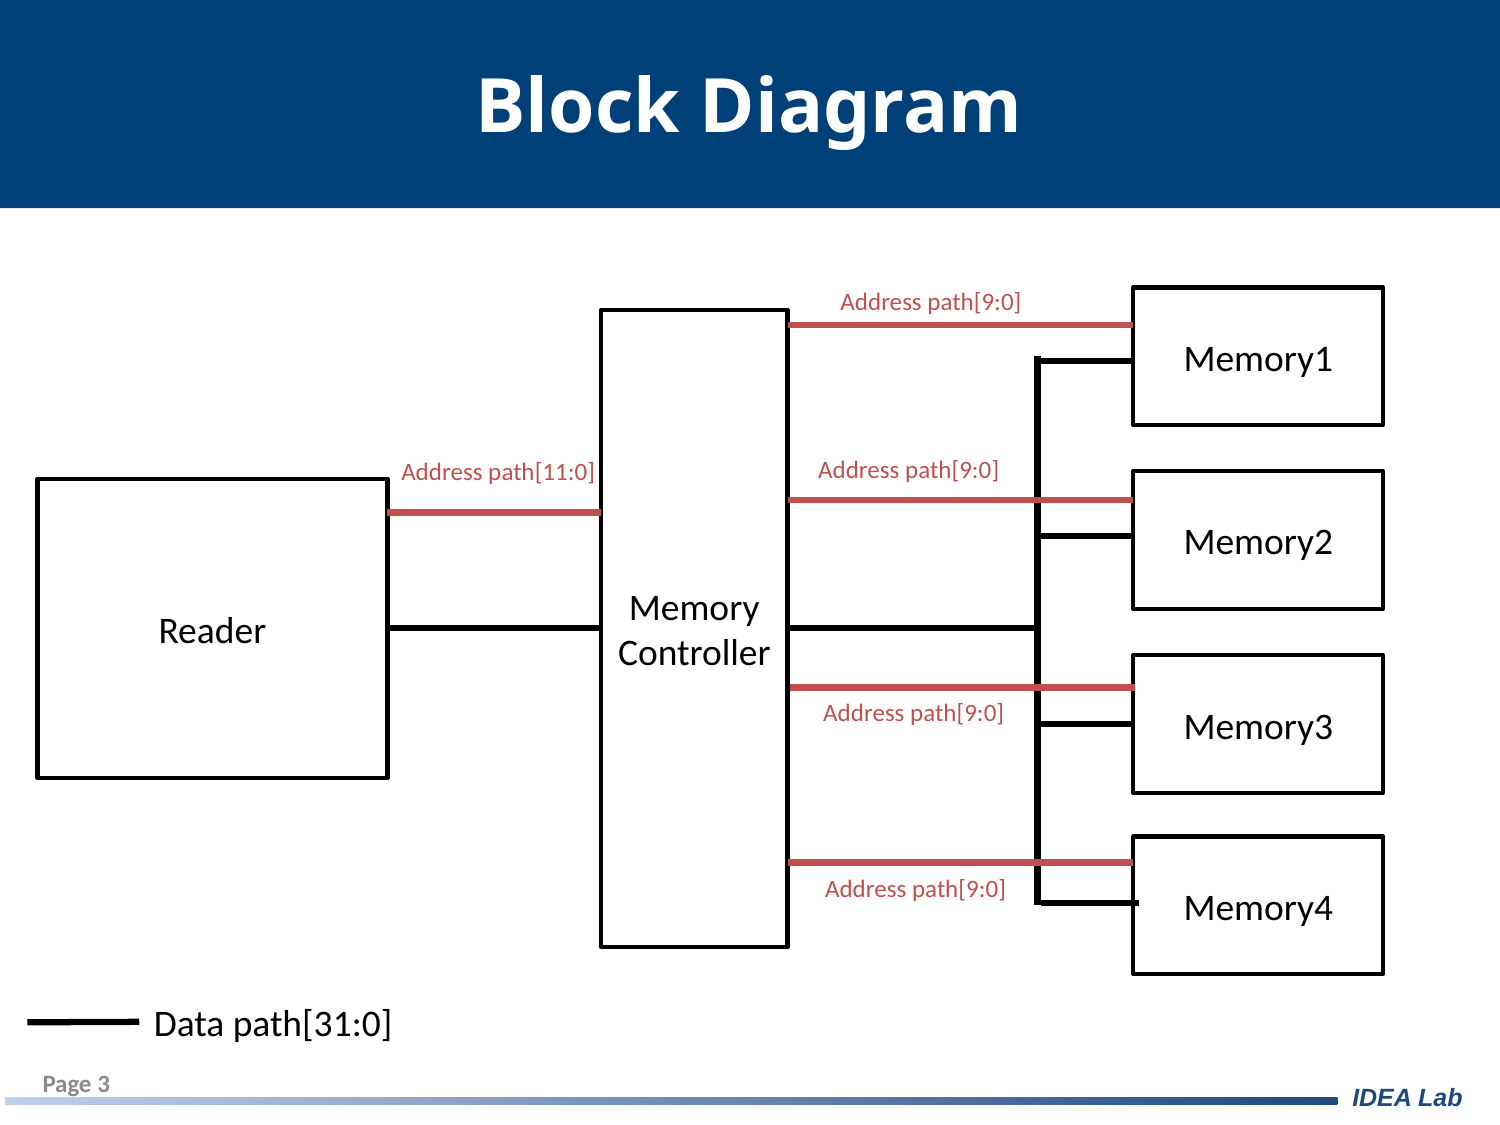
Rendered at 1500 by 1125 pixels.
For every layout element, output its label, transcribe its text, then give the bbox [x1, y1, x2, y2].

text_box Address path[9:0] [803, 446, 1015, 492]
text_box Address path[9:0] [825, 277, 1037, 323]
text_box Address path[11:0] [386, 447, 611, 493]
slide_number Page 3 [0, 1052, 125, 1113]
text_box Memory Controller [599, 308, 790, 949]
text_box Memory1 [1131, 285, 1385, 427]
text_box Data path[31:0] [139, 991, 408, 1052]
text_box Reader [35, 477, 390, 780]
title Block Diagram [0, 0, 1500, 205]
text_box Memory3 [1131, 653, 1385, 795]
text_box Memory4 [1131, 834, 1385, 976]
text_box Address path[9:0] [808, 696, 1020, 734]
text_box Address path[9:0] [810, 871, 1022, 911]
text_box Memory2 [1131, 469, 1385, 611]
